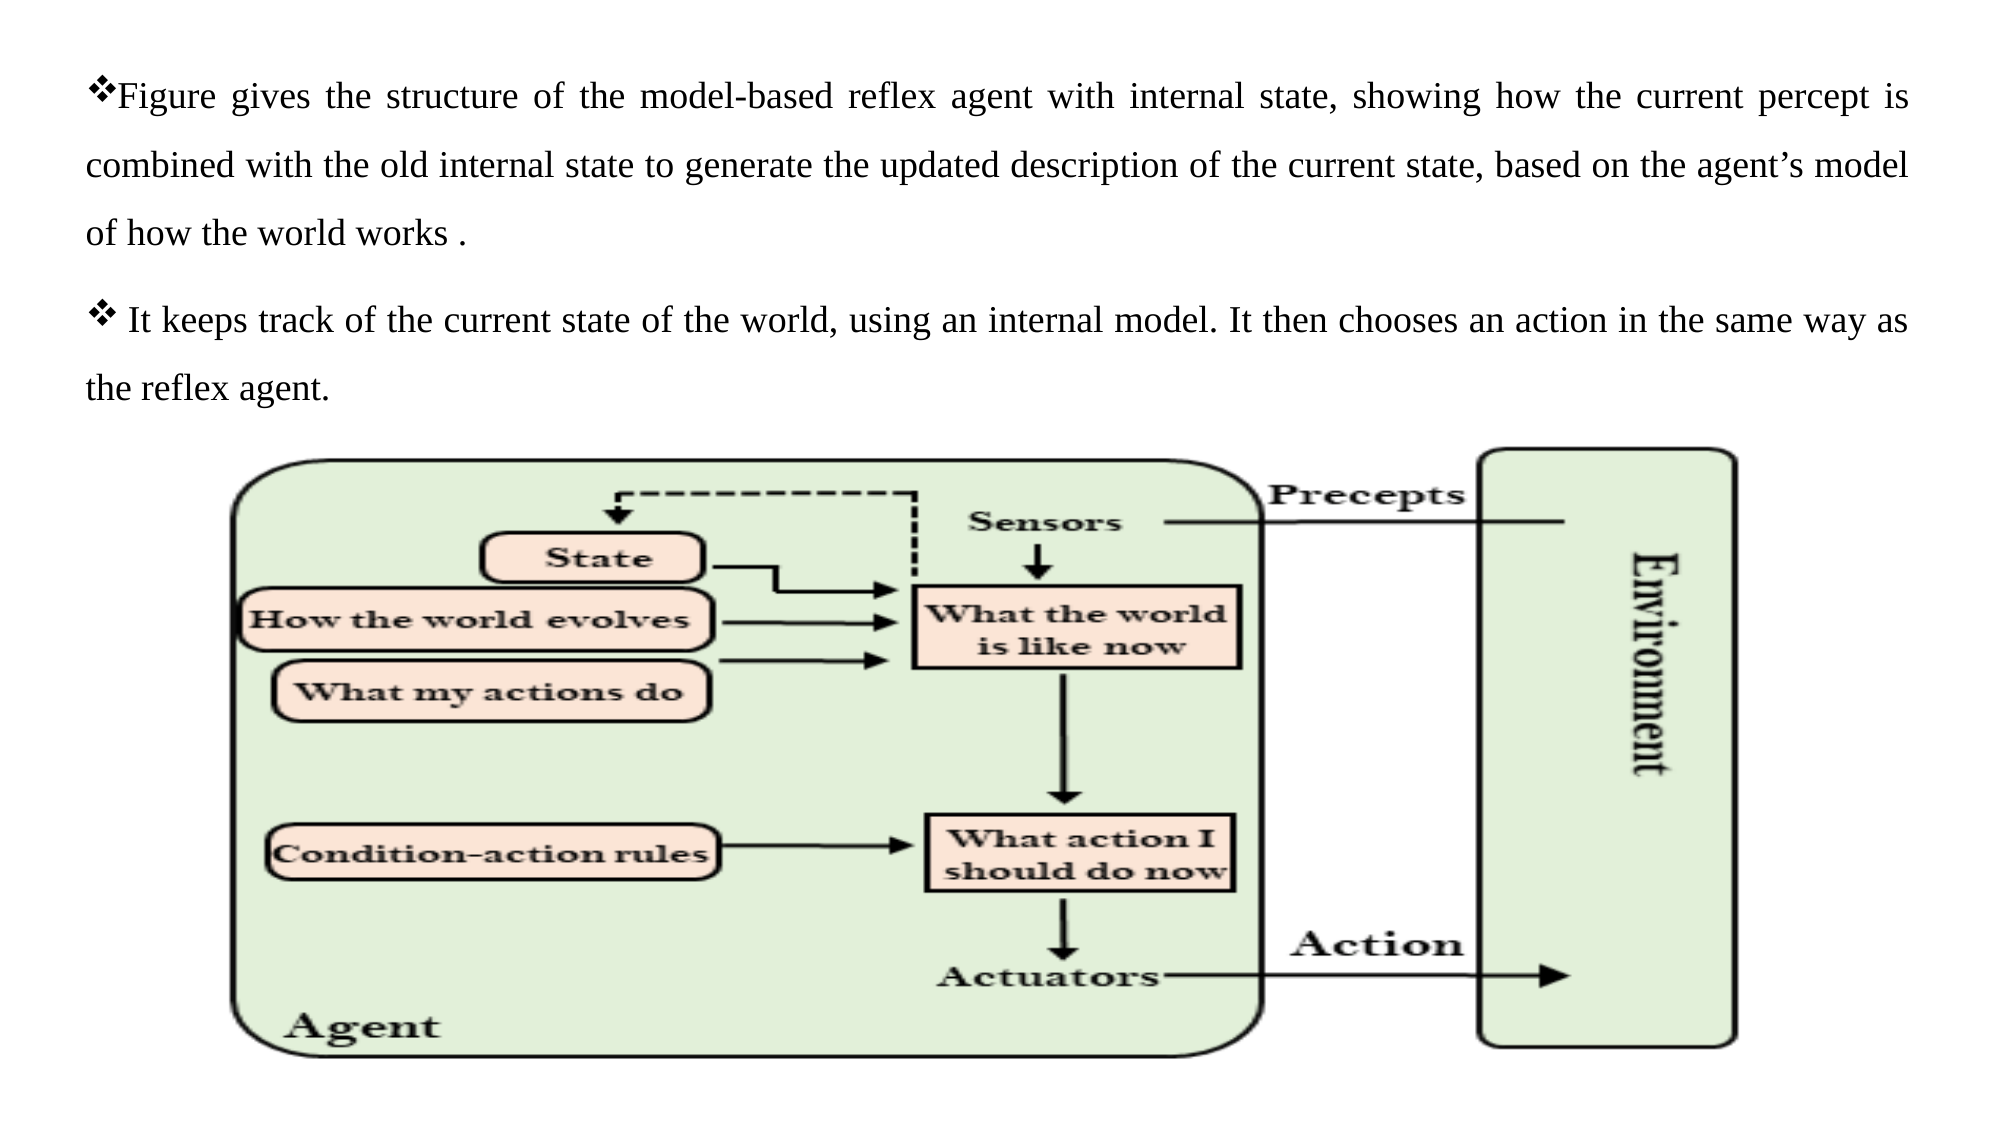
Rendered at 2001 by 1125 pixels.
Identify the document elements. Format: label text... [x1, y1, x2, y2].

list Figure gives the structure of the model-based reflex agent with internal state, showing how the current percept is combined with the old internal state to generate the updated description of the current state, based on the agent’s model of how the world works . It keeps track of the current state of the world, using an internal model. It then chooses an action in the same way as the reflex agent. [70, 40, 1927, 1111]
picture [190, 415, 1777, 1078]
